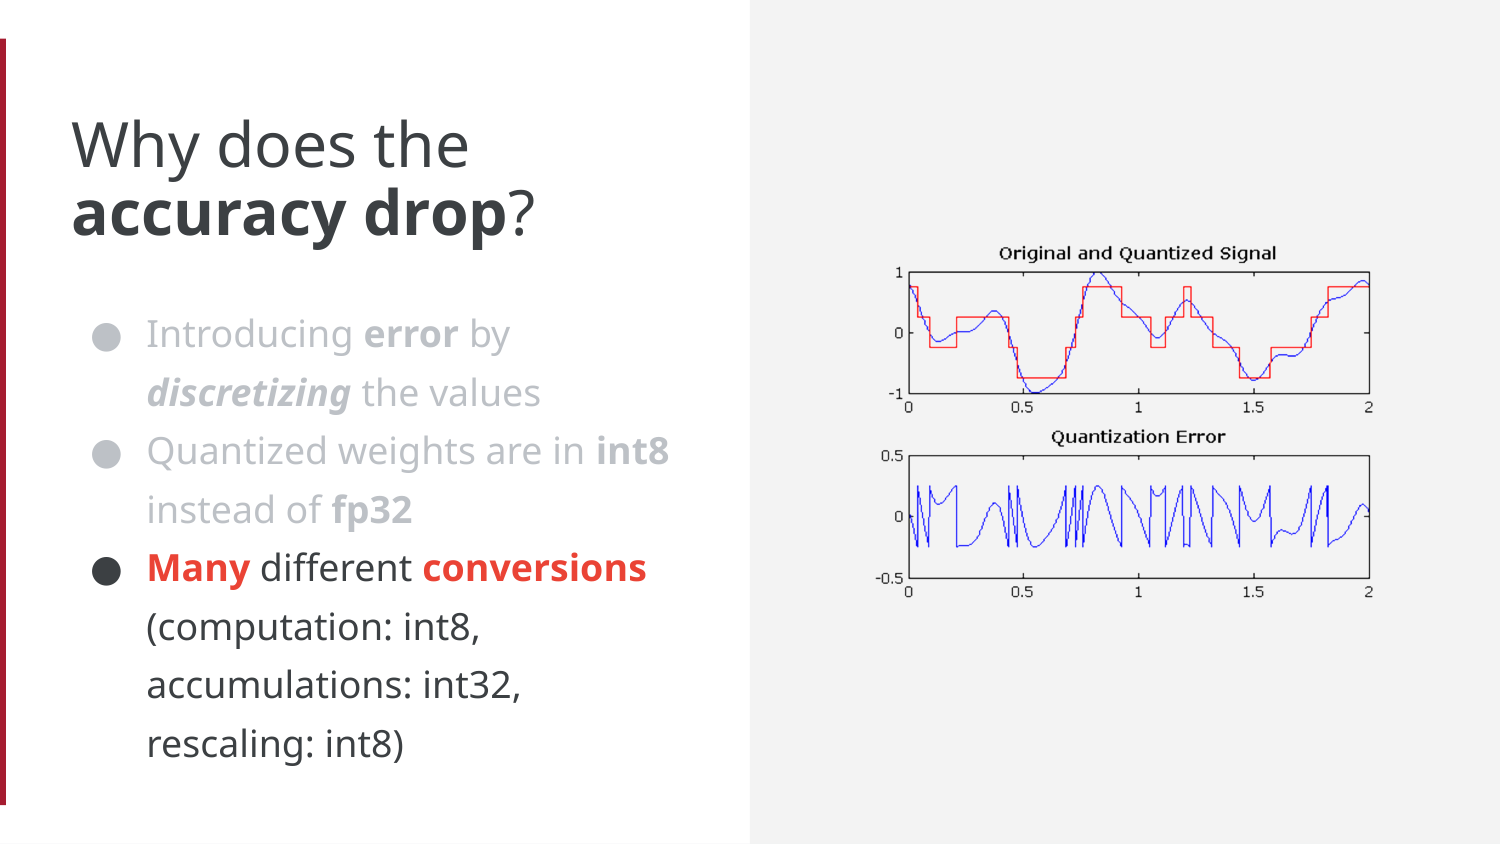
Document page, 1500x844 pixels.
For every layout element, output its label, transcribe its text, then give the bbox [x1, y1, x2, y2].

title Why does the accuracy drop? [56, 99, 691, 259]
list Introducing error by discretizing the values Quantized weights are in int8 instead of fp32 Many different conversions (computation: int8, accumulations: int32, rescaling: int8) [56, 281, 691, 618]
picture [874, 245, 1373, 598]
